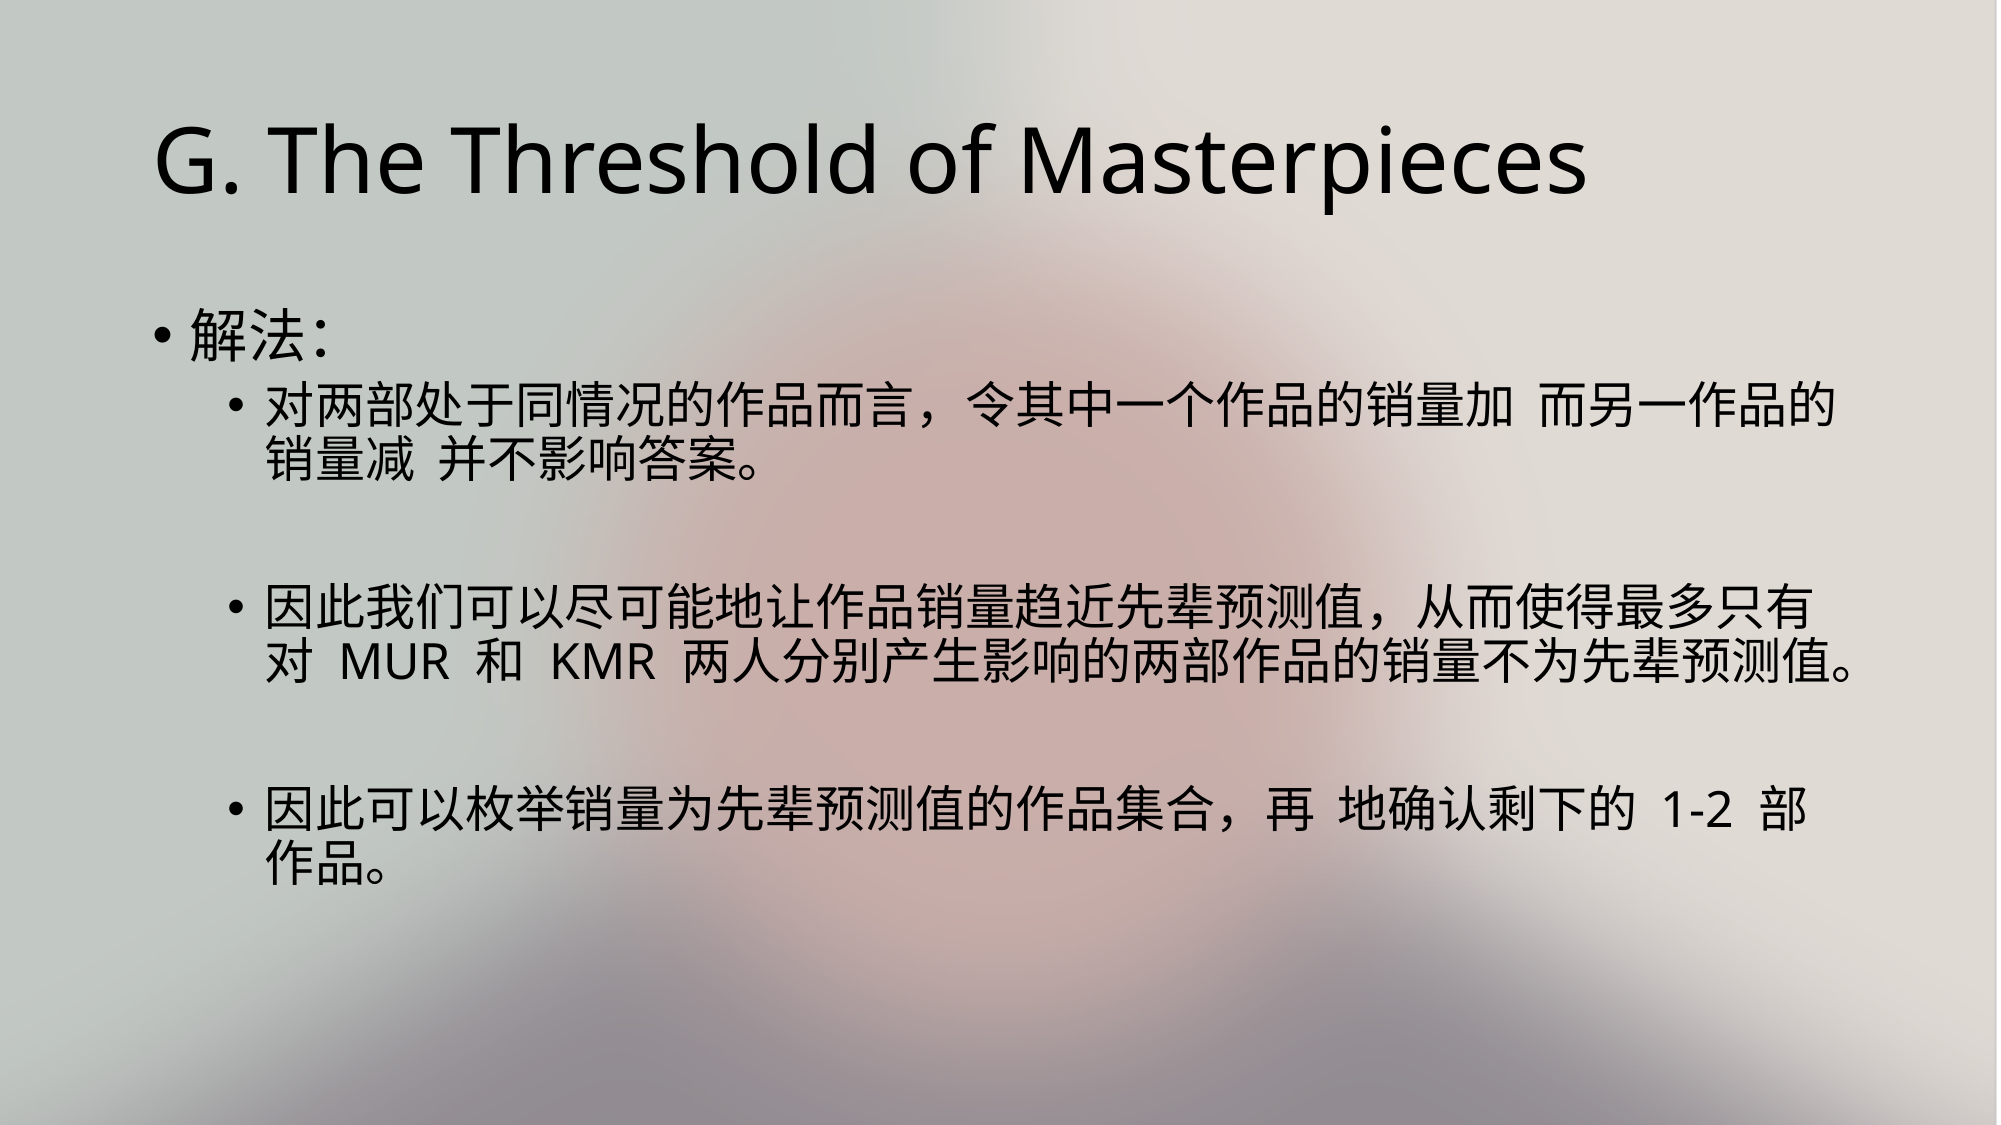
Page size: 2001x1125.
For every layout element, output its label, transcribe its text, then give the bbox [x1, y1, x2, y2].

title G. The Threshold of Masterpieces [137, 55, 1863, 273]
